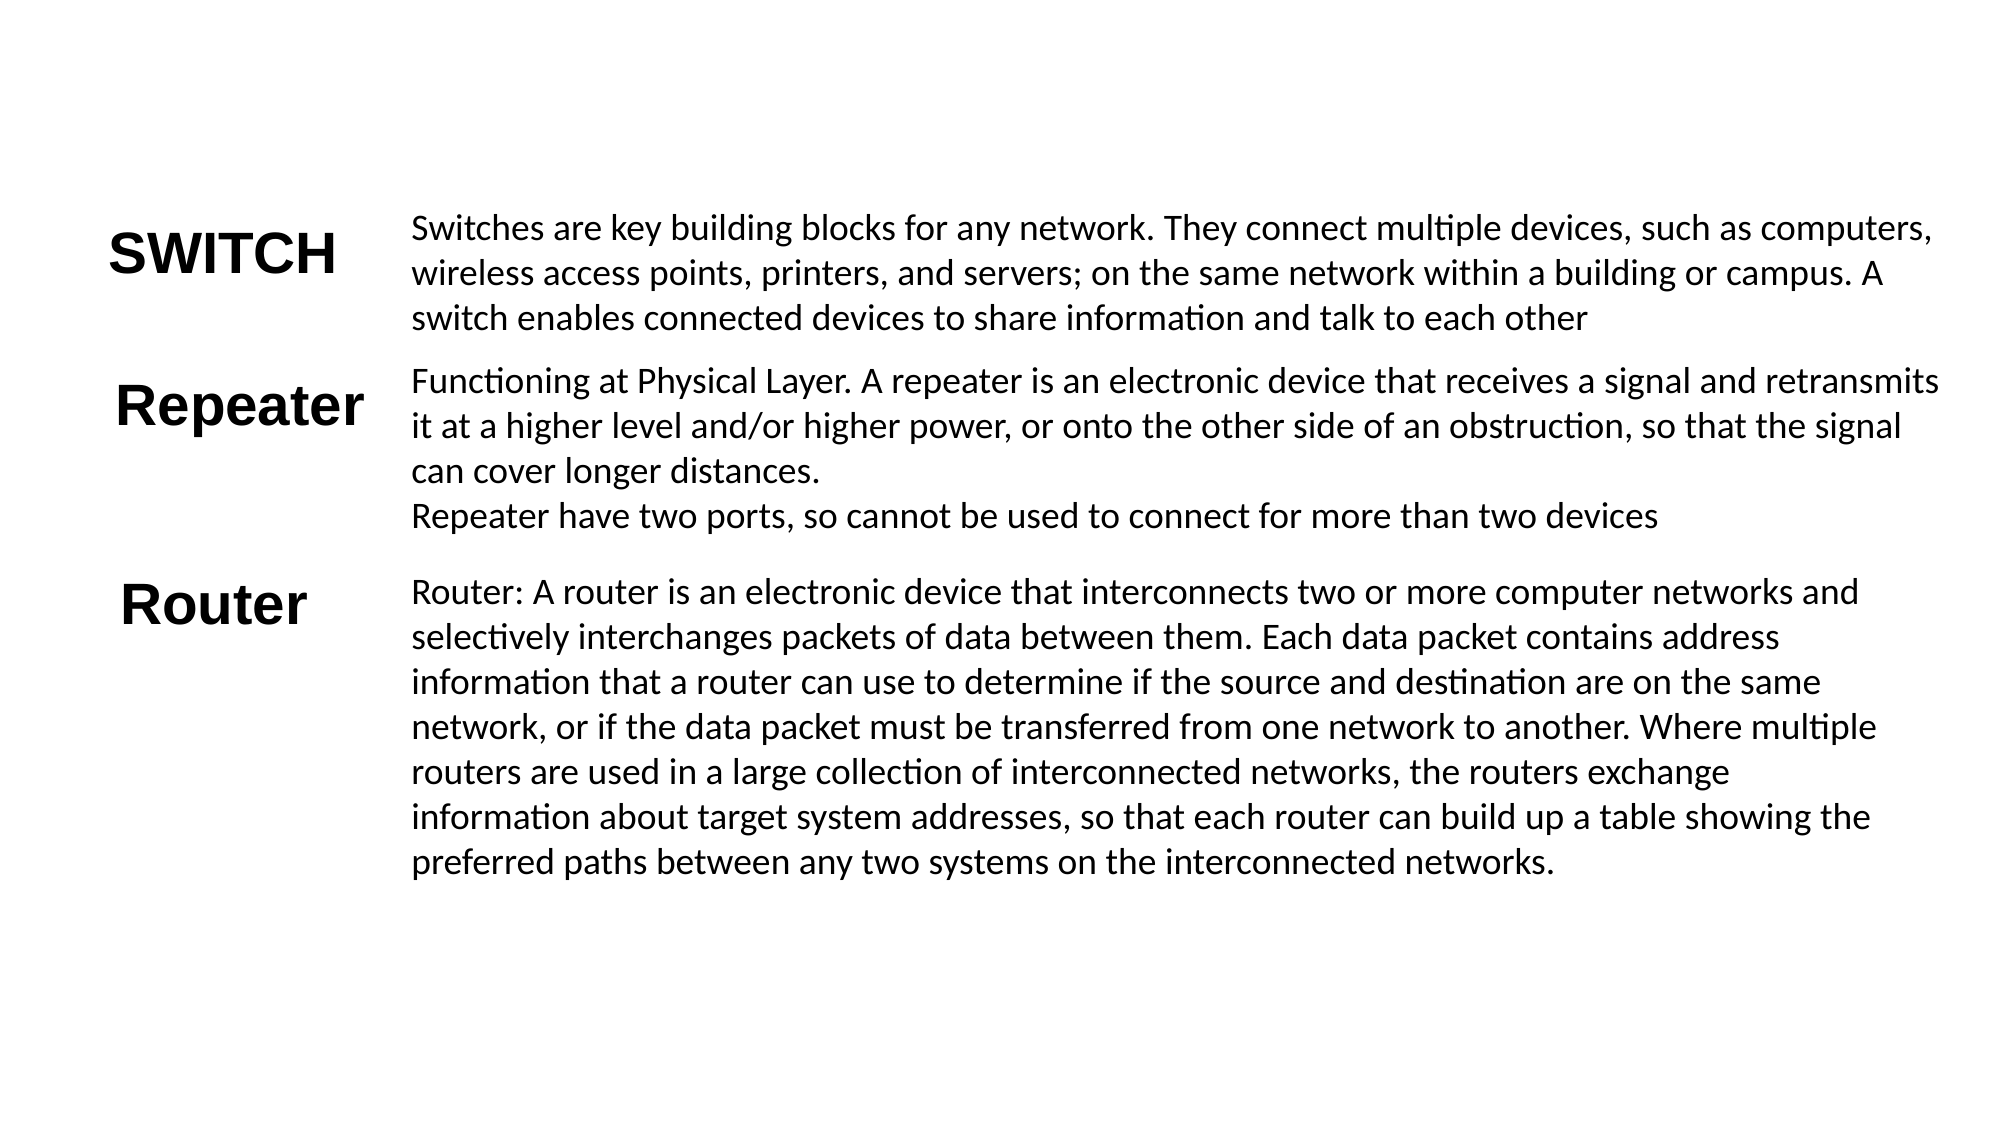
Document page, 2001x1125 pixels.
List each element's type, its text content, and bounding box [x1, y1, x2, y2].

text_box Functioning at Physical Layer. A repeater is an electronic device that receives a signal and retransmits it at a higher level and/or higher power, or onto the other side of an obstruction, so that the signal can cover longer distances. Repeater have two ports, so cannot be used to connect for more than two devices [396, 348, 1977, 544]
text_box Switches are key building blocks for any network. They connect multiple devices, such as computers, wireless access points, printers, and servers; on the same network within a building or campus. A switch enables connected devices to share information and talk to each other [396, 195, 2000, 346]
text_box Repeater [84, 346, 397, 446]
text_box Router: A router is an electronic device that interconnects two or more computer networks and selectively interchanges packets of data between them. Each data packet contains address information that a router can use to determine if the source and destination are on the same network, or if the data packet must be transferred from one network to another. Where multiple routers are used in a large collection of interconnected networks, the routers exchange information about target system addresses, so that each router can build up a table showing the preferred paths between any two systems on the interconnected networks. [396, 559, 1911, 890]
text_box Router [57, 545, 371, 645]
title SWITCH [66, 195, 380, 295]
